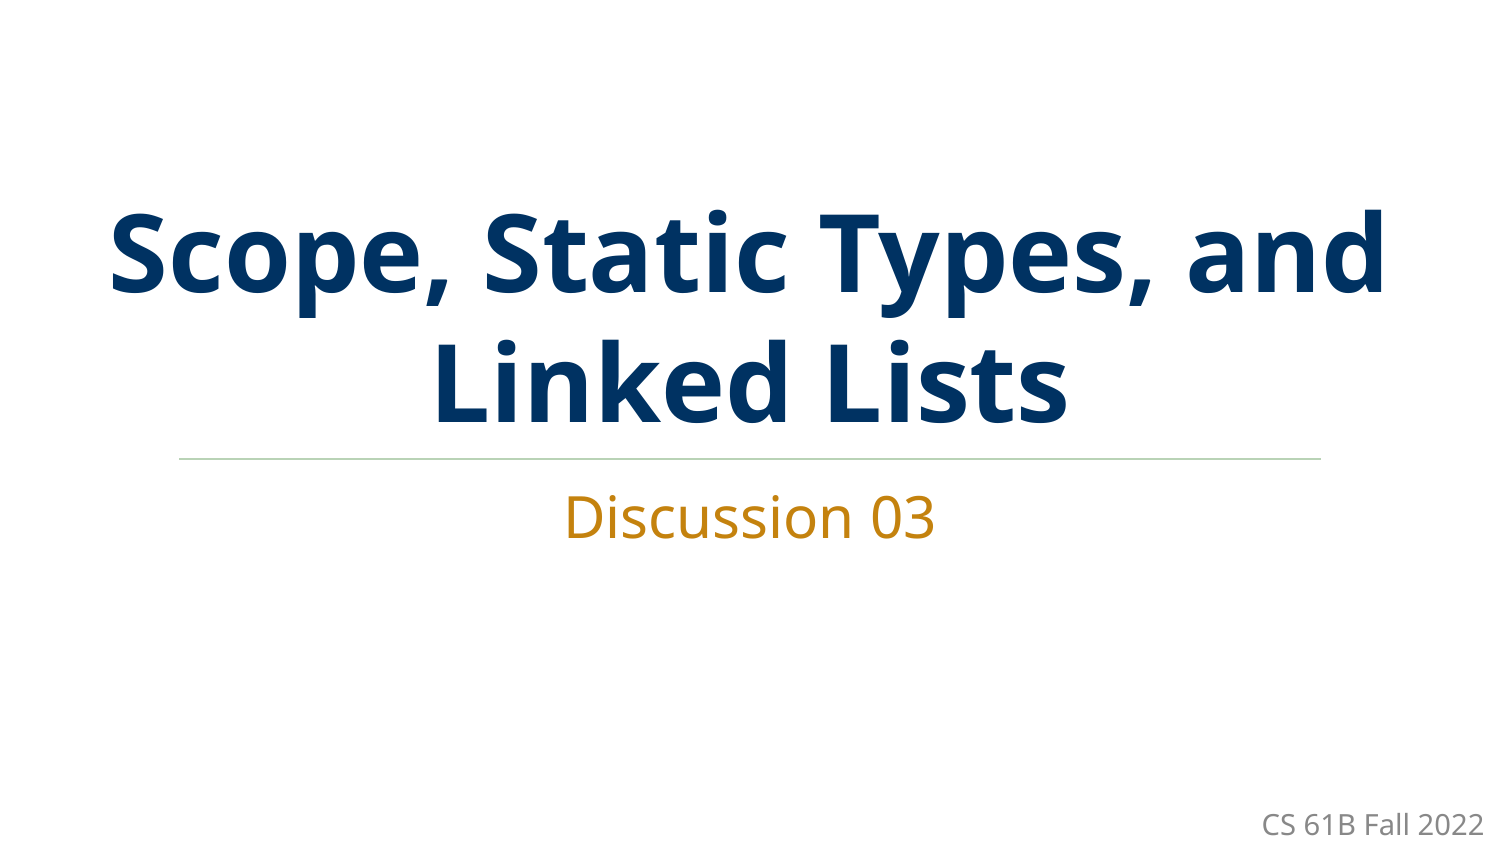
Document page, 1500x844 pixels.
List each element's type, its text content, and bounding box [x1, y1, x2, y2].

subtitle Discussion 03 [51, 464, 1449, 595]
title Scope, Static Types, and Linked Lists [51, 122, 1449, 459]
